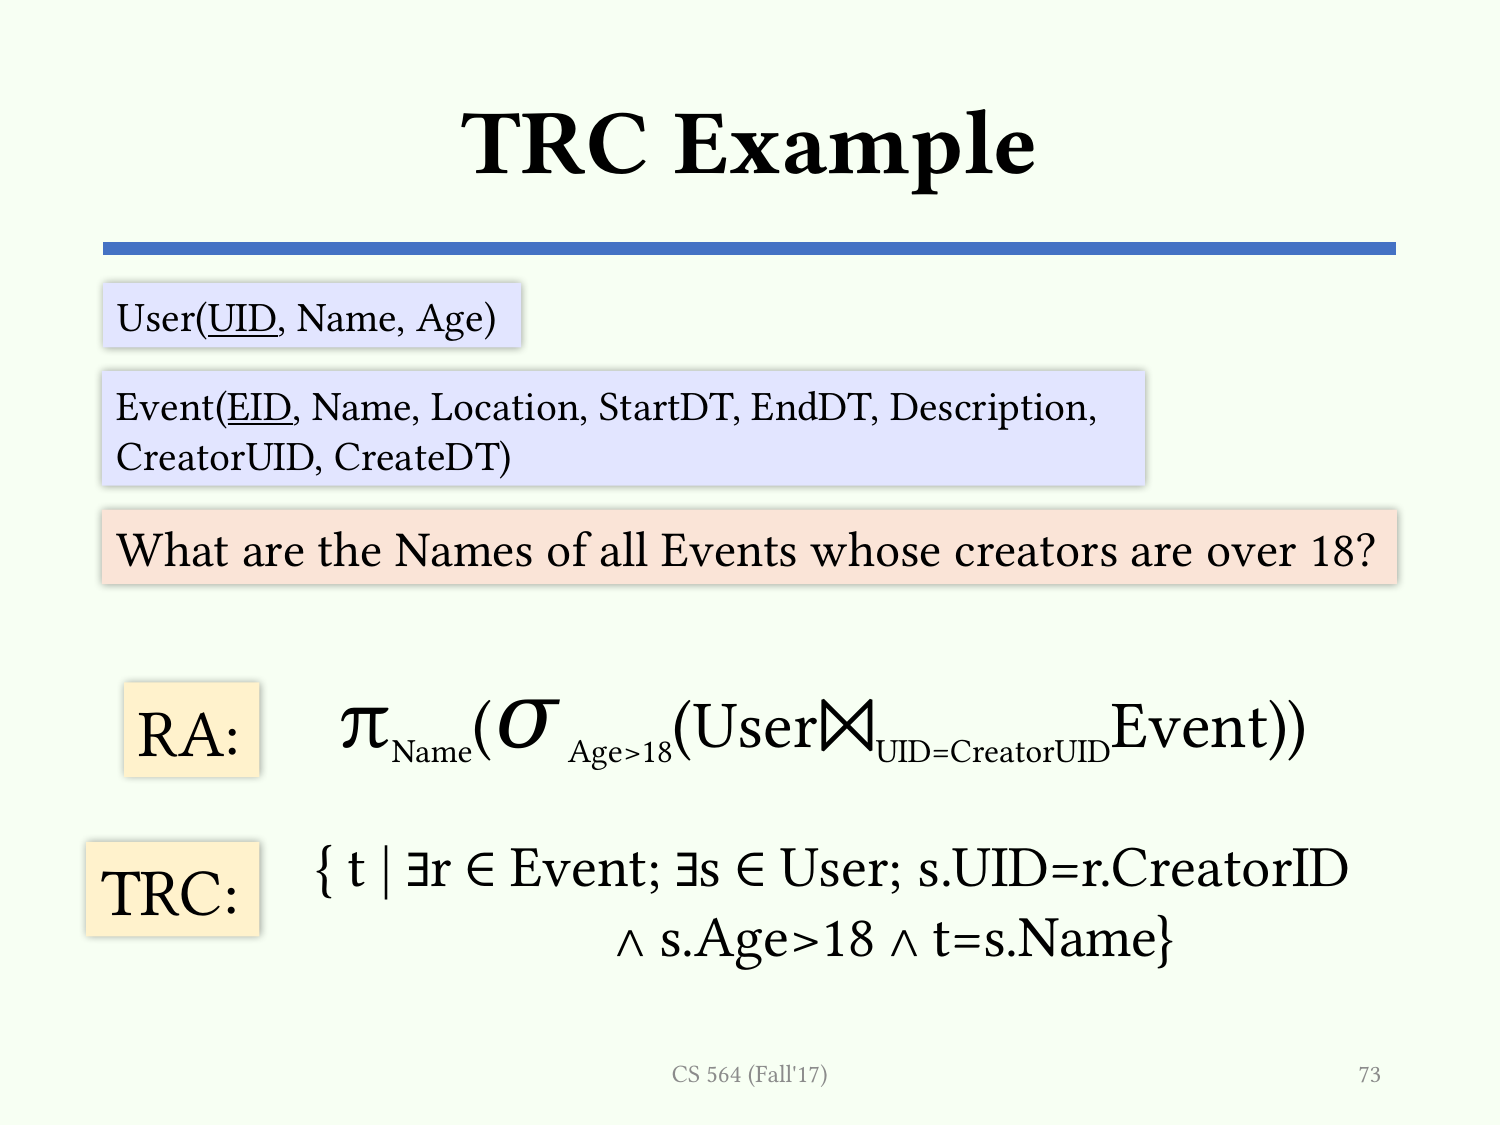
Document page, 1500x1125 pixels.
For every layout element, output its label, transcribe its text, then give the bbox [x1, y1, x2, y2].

text_box What are the Names of all Events whose creators are over 18? [101, 509, 1397, 585]
text_box User(UID, Name, Age) [103, 282, 522, 348]
text_box RA: [124, 682, 260, 778]
text_box Event(EID, Name, Location, StartDT, EndDT, Description, CreatorUID, CreateDT) [101, 370, 1145, 486]
text_box TRC: [86, 841, 260, 937]
text_box { t | ∃r ∈ Event; ∃s ∈ User; s.UID=r.CreatorID ∧ s.Age>18 ∧ t=s.Name} [301, 820, 1381, 976]
text_box πName(𝜎Age>18(User⨝UID=CreatorUIDEvent)) [325, 648, 1324, 777]
title TRC Example [103, 35, 1397, 253]
slide_number 73 [1059, 1042, 1397, 1103]
footer CS 564 (Fall'17) [496, 1042, 1004, 1103]
